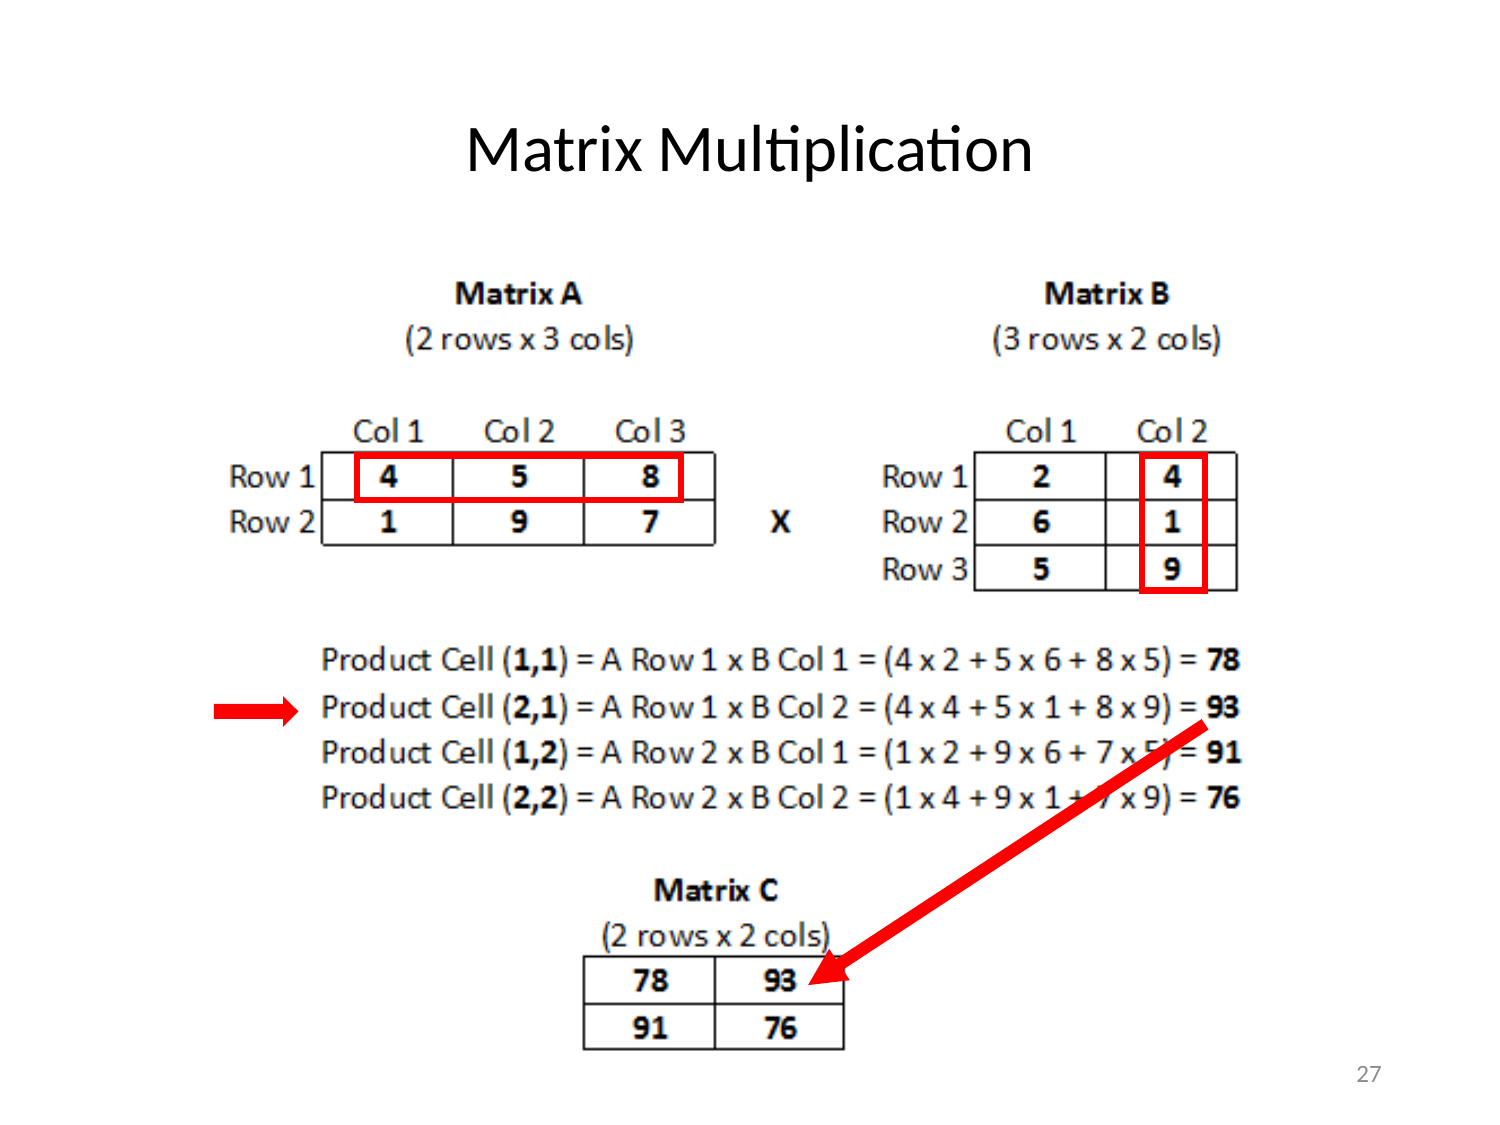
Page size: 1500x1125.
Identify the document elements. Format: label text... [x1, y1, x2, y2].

title Matrix Multiplication [103, 59, 1397, 241]
picture [221, 253, 1252, 1069]
text_box [213, 703, 221, 719]
slide_number 27 [1059, 1042, 1397, 1103]
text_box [808, 724, 1205, 986]
